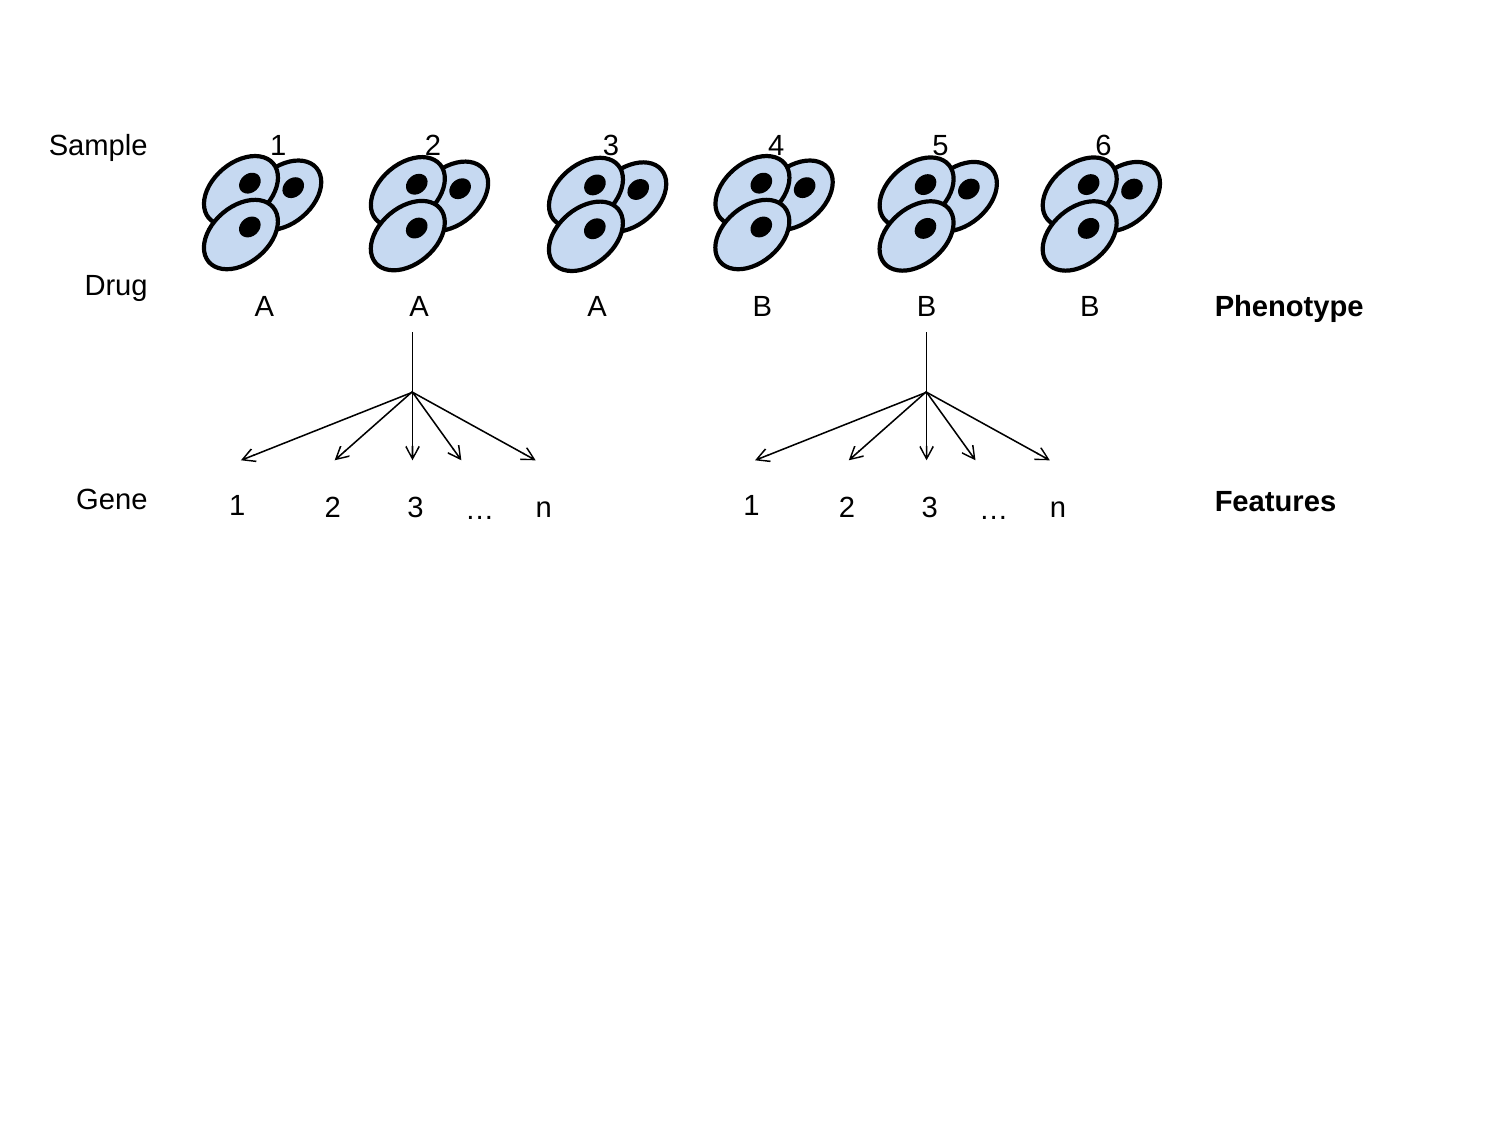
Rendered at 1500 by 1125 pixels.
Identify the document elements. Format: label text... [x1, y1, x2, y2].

text_box B [1047, 280, 1132, 330]
text_box Gene [37, 473, 163, 523]
text_box Sample [24, 119, 163, 169]
text_box 2 [390, 119, 476, 162]
text_box A [555, 280, 640, 330]
text_box 2 [290, 481, 373, 531]
text_box 3 [887, 481, 972, 531]
text_box Features [1200, 474, 1400, 525]
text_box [365, 163, 494, 265]
text_box A [222, 280, 307, 330]
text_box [240, 391, 332, 461]
text_box 1 [195, 478, 280, 529]
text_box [334, 391, 409, 461]
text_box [874, 163, 1003, 265]
text_box Phenotype [1200, 279, 1400, 330]
text_box 6 [1061, 119, 1146, 162]
text_box B [720, 280, 805, 330]
text_box 5 [898, 119, 983, 162]
text_box 3 [568, 119, 654, 162]
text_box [543, 164, 672, 265]
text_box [1037, 163, 1166, 265]
text_box … [437, 483, 522, 534]
text_box 1 [235, 119, 321, 161]
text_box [412, 391, 536, 461]
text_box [709, 162, 839, 263]
text_box … [951, 483, 1036, 534]
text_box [926, 391, 1050, 461]
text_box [198, 162, 327, 263]
text_box 2 [804, 481, 887, 531]
text_box B [884, 280, 969, 330]
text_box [848, 391, 923, 461]
text_box n [1015, 481, 1100, 531]
text_box 3 [373, 481, 458, 531]
text_box Drug [37, 259, 163, 309]
text_box A [377, 280, 462, 330]
text_box 4 [734, 119, 819, 161]
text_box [754, 391, 846, 461]
text_box n [501, 481, 586, 531]
text_box 1 [709, 478, 794, 529]
